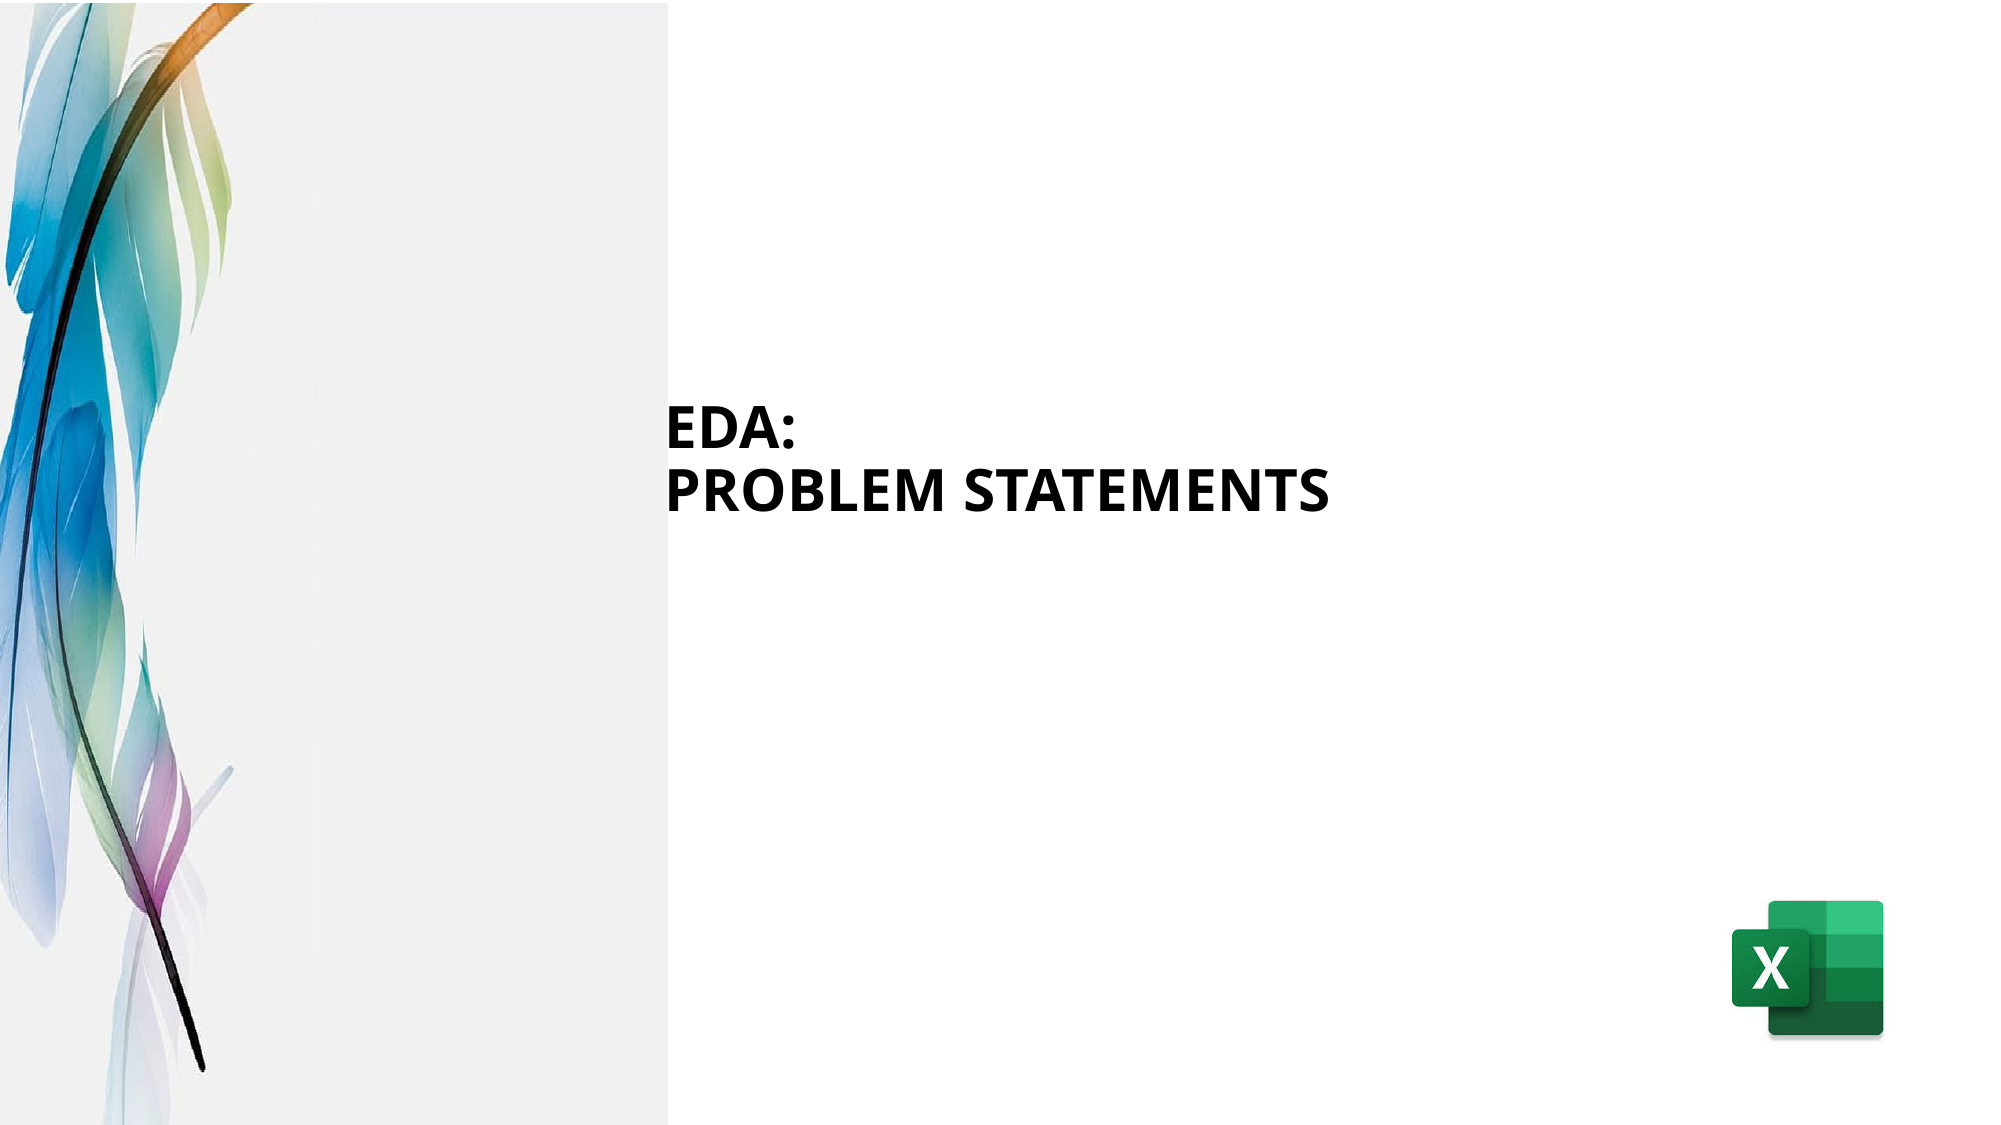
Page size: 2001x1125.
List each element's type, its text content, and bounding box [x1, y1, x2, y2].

title EDA: PROBLEM STATEMENTS [668, 389, 1777, 666]
picture [0, 3, 668, 1125]
picture [1708, 860, 1923, 1075]
